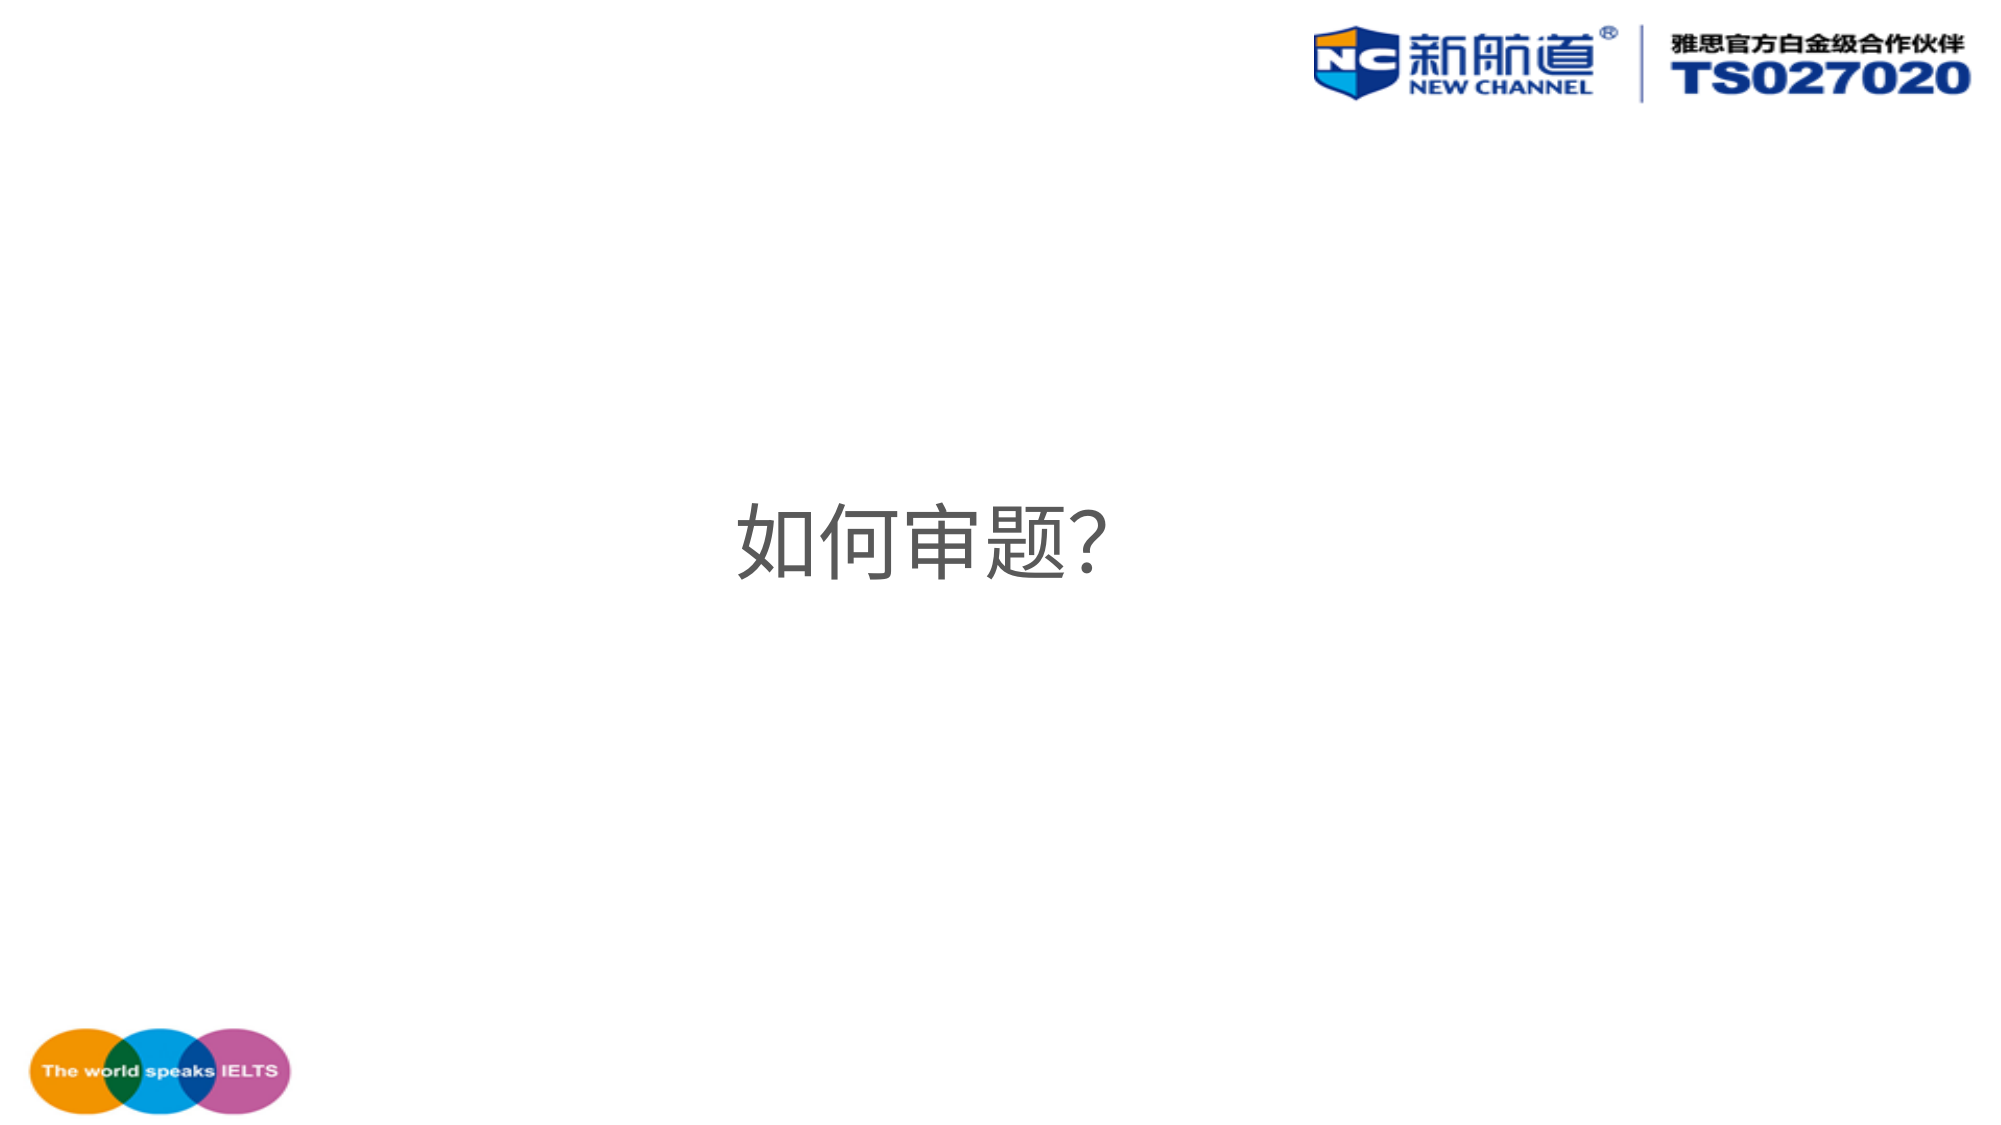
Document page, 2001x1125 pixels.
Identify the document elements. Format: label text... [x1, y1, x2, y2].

picture [4, 1024, 311, 1122]
text_box 如何审题？ [681, 432, 1410, 598]
picture [1314, 4, 1984, 113]
